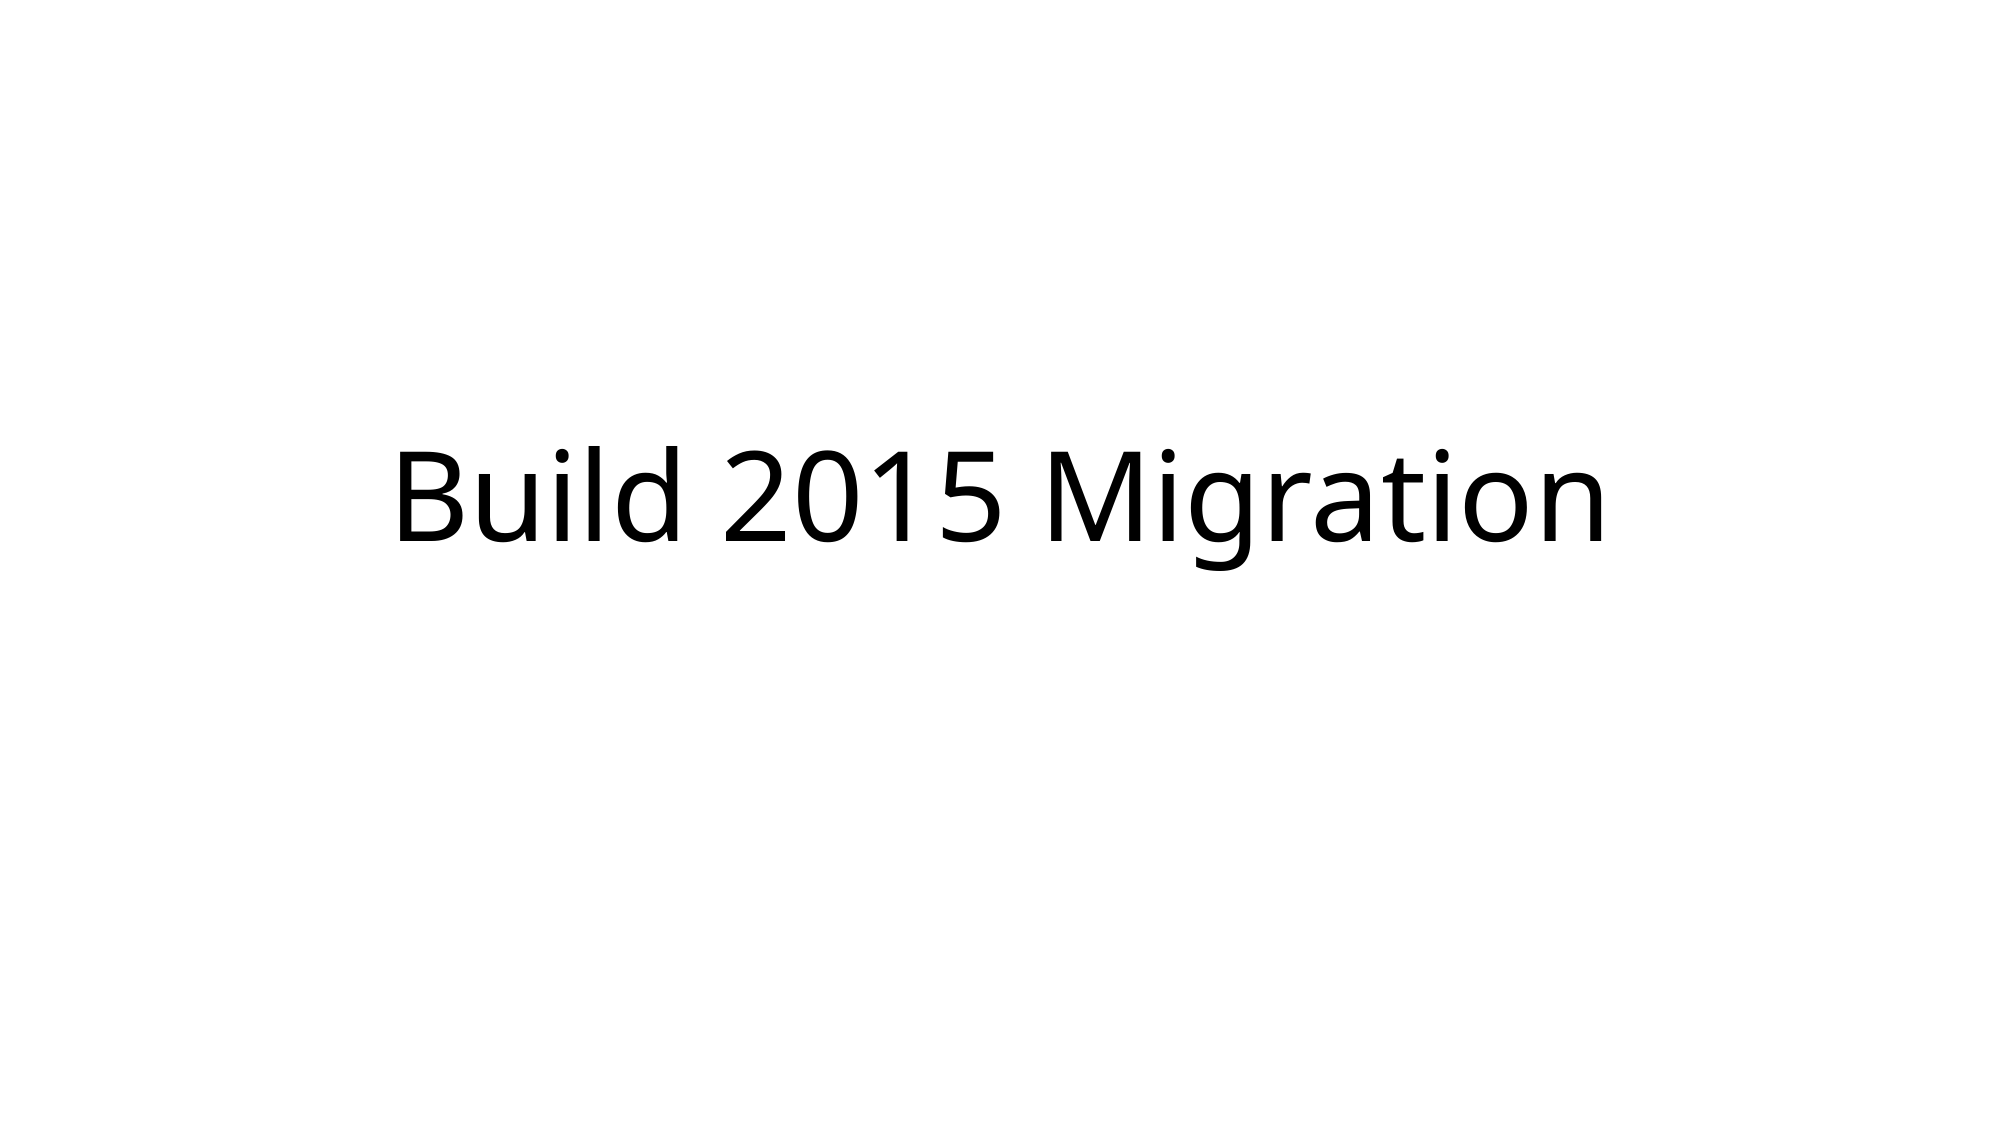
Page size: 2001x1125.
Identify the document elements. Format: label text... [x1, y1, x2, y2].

title Build 2015 Migration [249, 184, 1750, 576]
